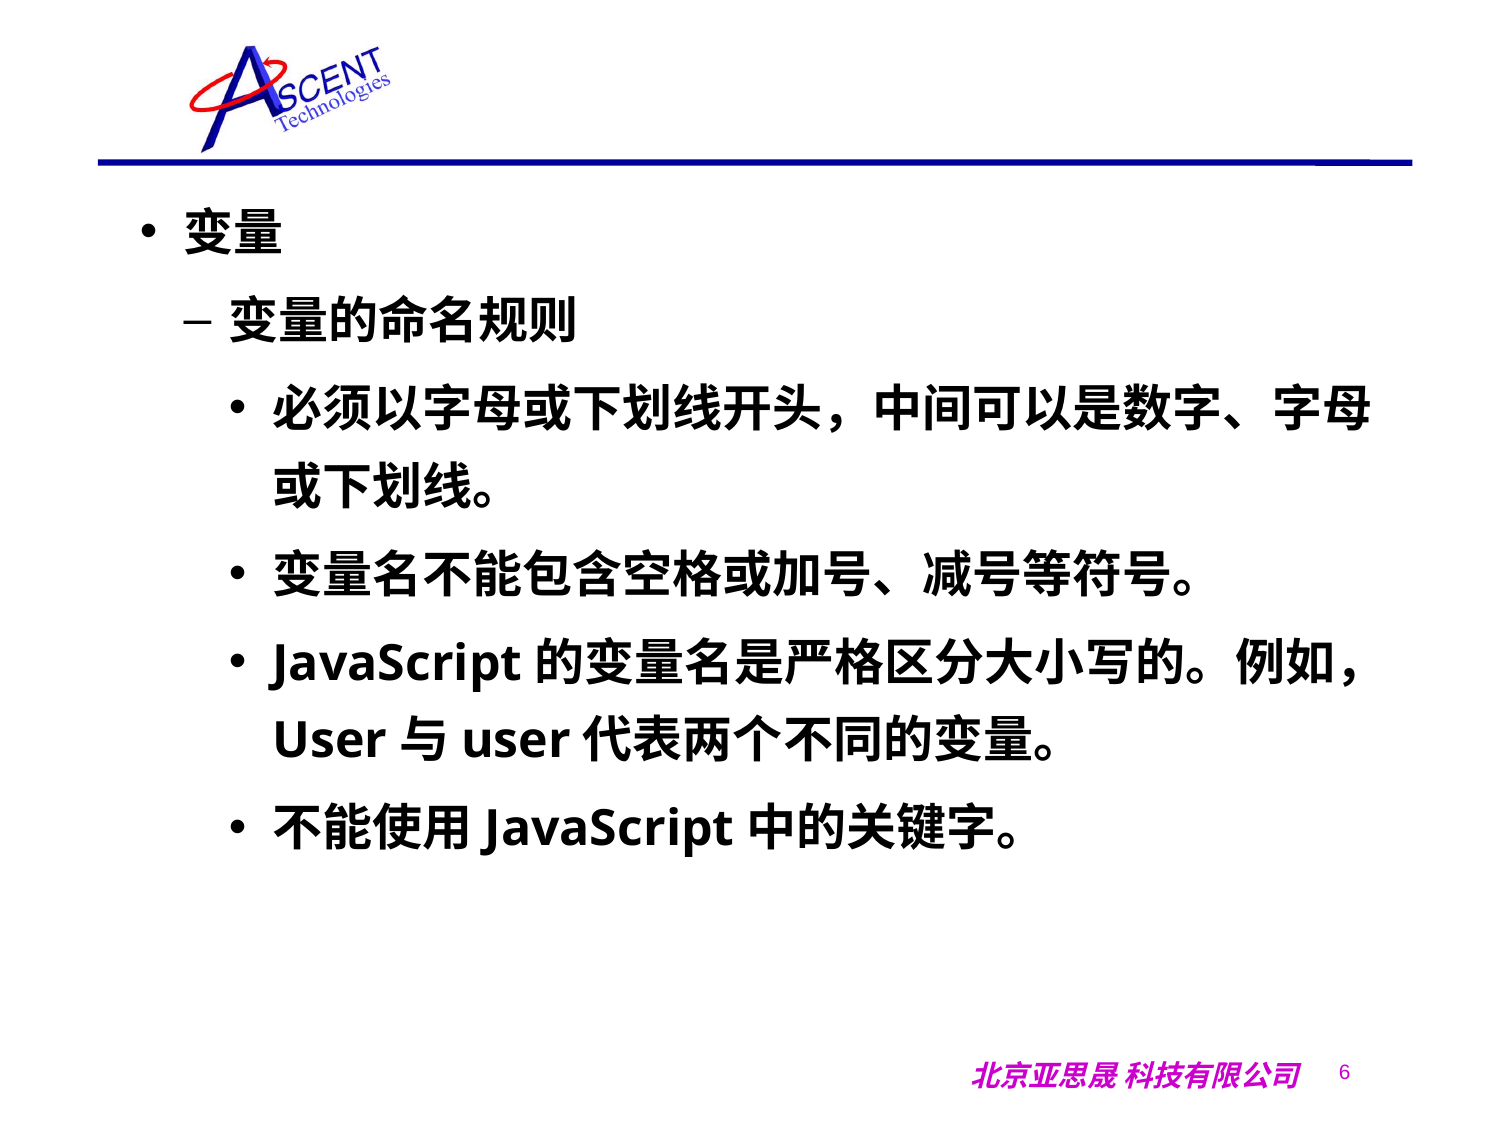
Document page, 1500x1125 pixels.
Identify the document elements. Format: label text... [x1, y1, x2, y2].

text_box 变量 变量的命名规则 必须以字母或下划线开头，中间可以是数字、字母或下划线。 变量名不能包含空格或加号、减号等符号。 JavaScript的变量名是严格区分大小写的。例如，User与user代表两个不同的变量。 不能使用JavaScript中的关键字。 [124, 174, 1400, 850]
picture [184, 37, 395, 154]
